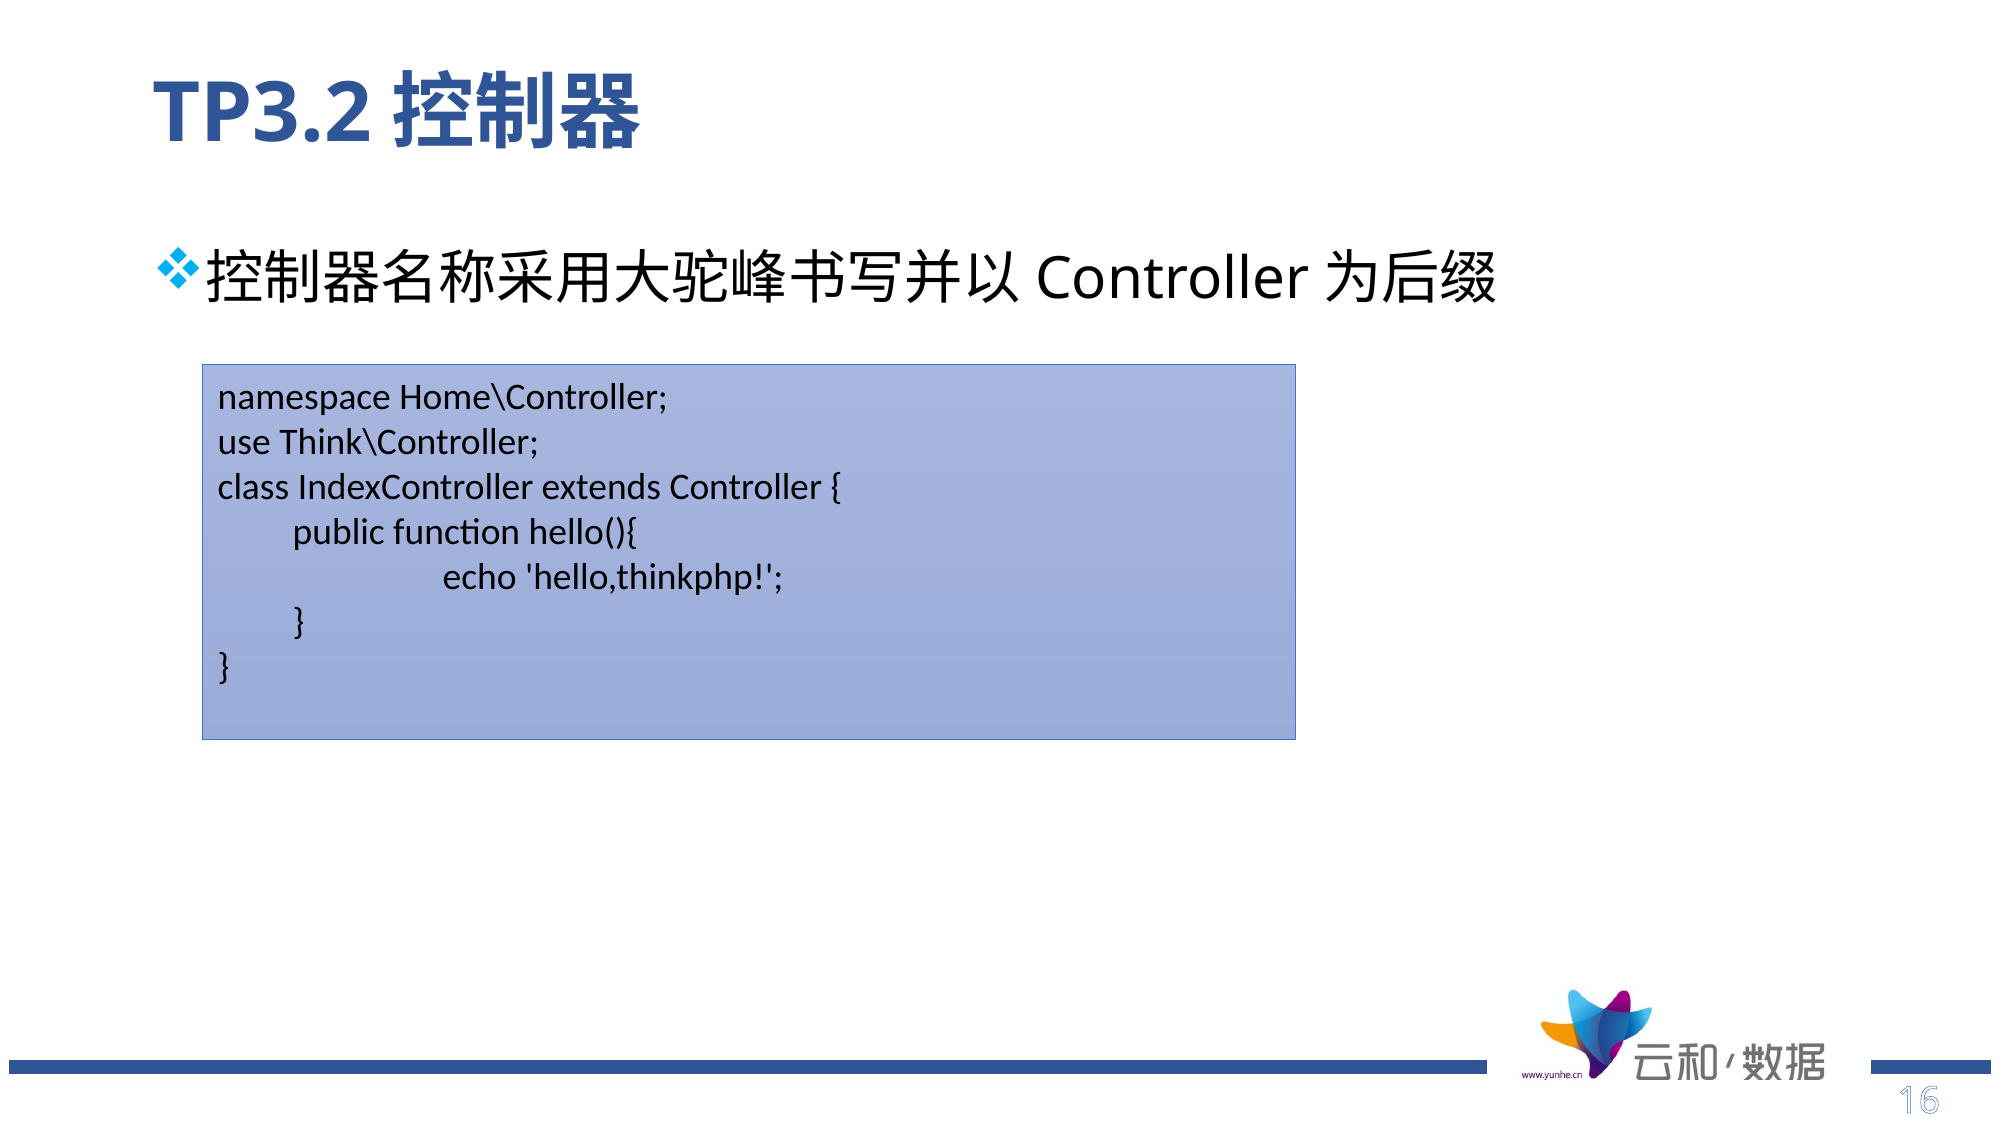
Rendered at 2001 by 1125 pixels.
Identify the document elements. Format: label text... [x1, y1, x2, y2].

list 控制器名称采用大驼峰书写并以Controller为后缀 [137, 240, 1863, 955]
picture [1504, 981, 1845, 1106]
title TP3.2控制器 [137, 5, 1863, 224]
text_box namespace Home\Controller; use Think\Controller; class IndexController extends Controller { public function hello(){ echo 'hello,thinkphp!'; } } [202, 364, 1296, 740]
